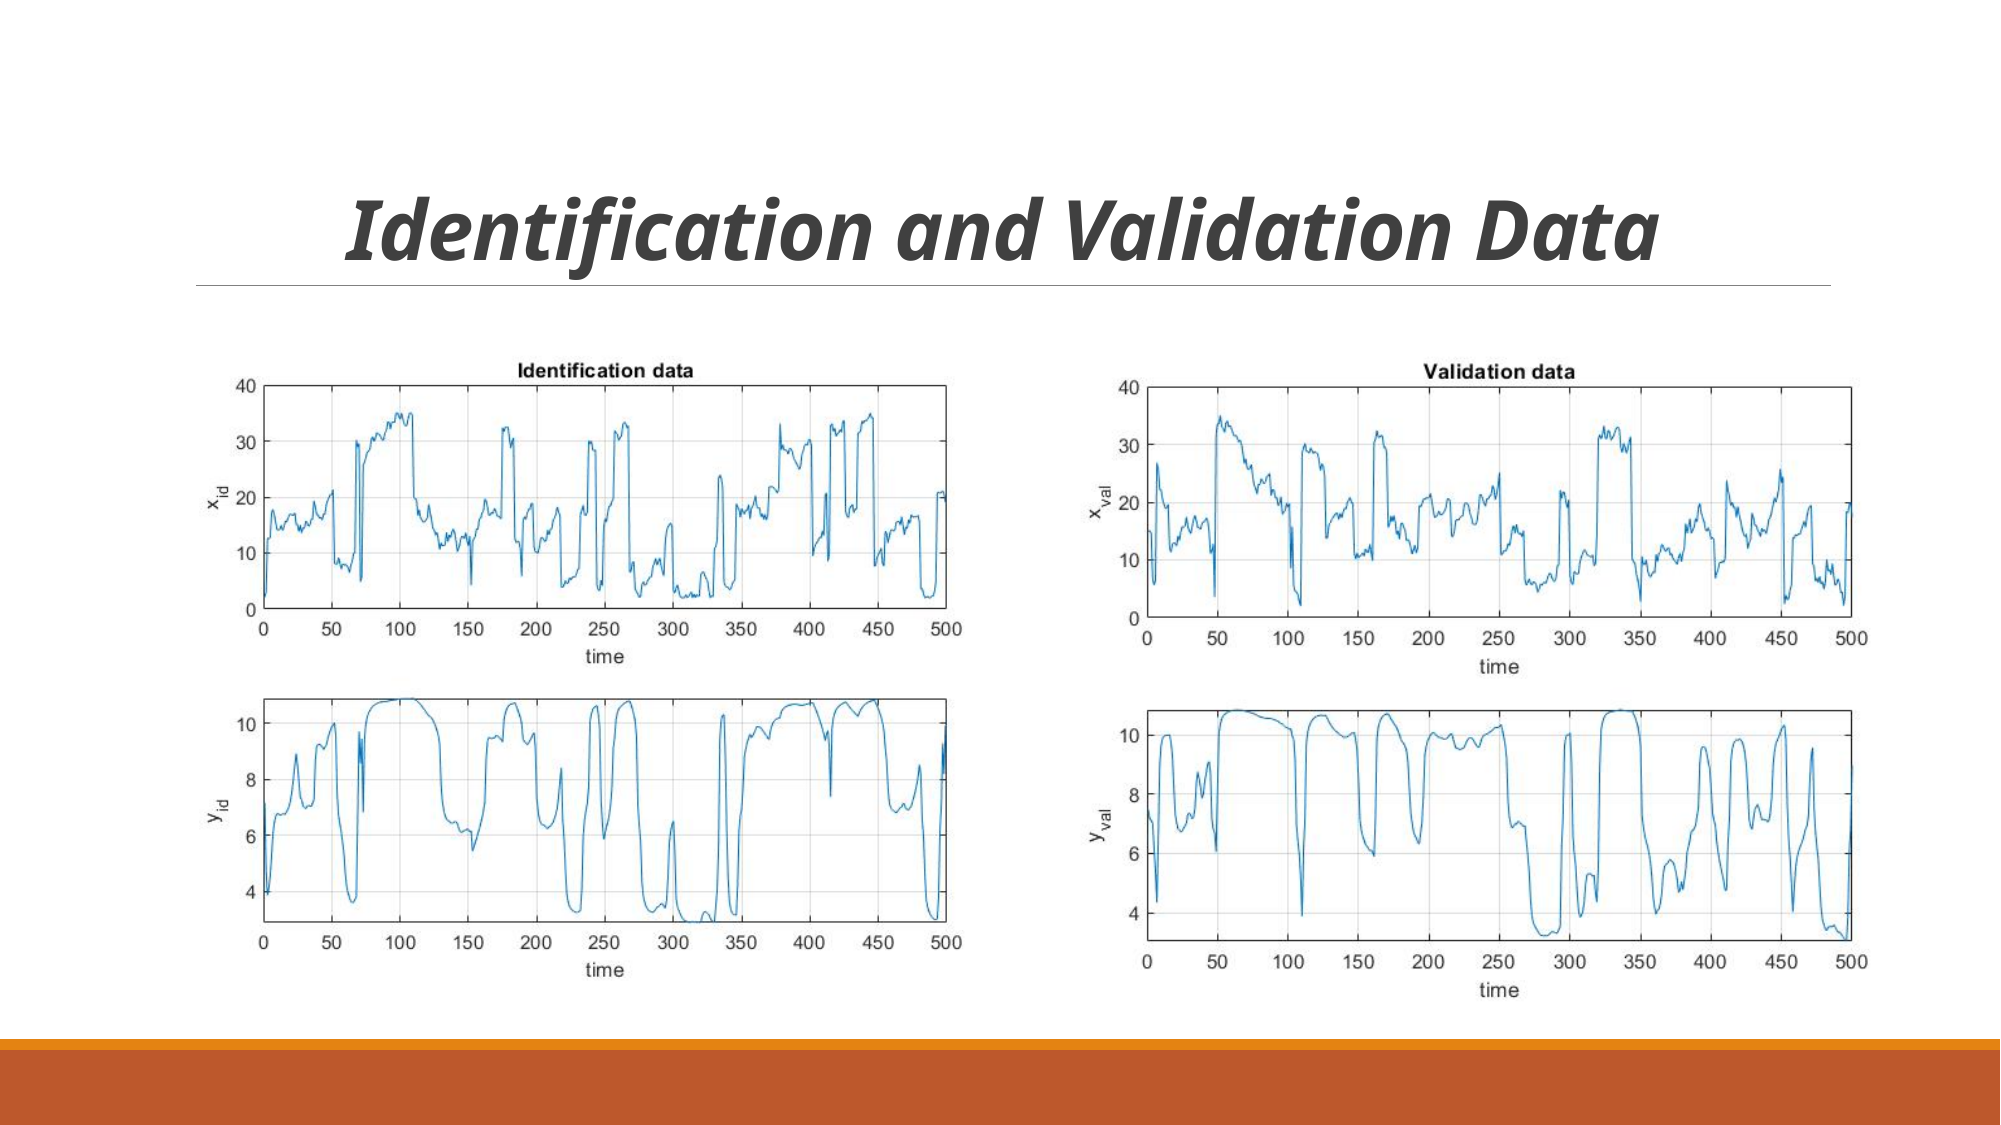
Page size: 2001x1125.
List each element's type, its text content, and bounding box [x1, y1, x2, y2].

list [148, 335, 1027, 997]
picture [1028, 335, 1939, 1019]
title Identification and Validation Data [180, 47, 1830, 285]
